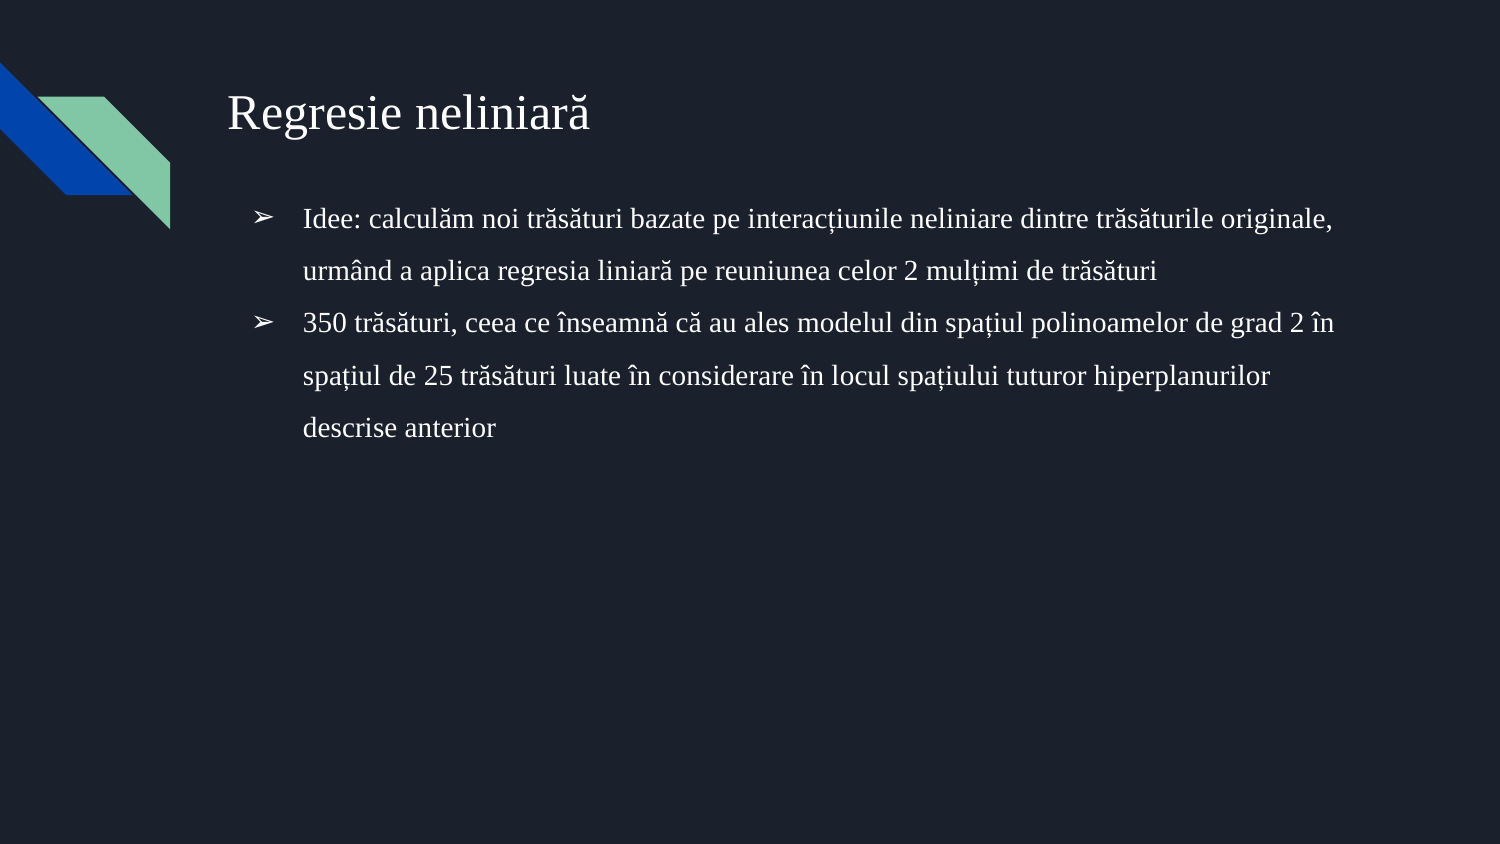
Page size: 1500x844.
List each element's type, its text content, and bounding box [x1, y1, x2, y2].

title Regresie neliniară [212, 64, 1368, 159]
list Idee: calculăm noi trăsături bazate pe interacțiunile neliniare dintre trăsăturile originale, urmând a aplica regresia liniară pe reuniunea celor 2 mulțimi de trăsături 350 trăsături, ceea ce înseamnă că au ales modelul din spațiul polinoamelor de grad 2 în spațiul de 25 trăsături luate în considerare în locul spațiului tuturor hiperplanurilor descrise anterior [212, 166, 1368, 793]
